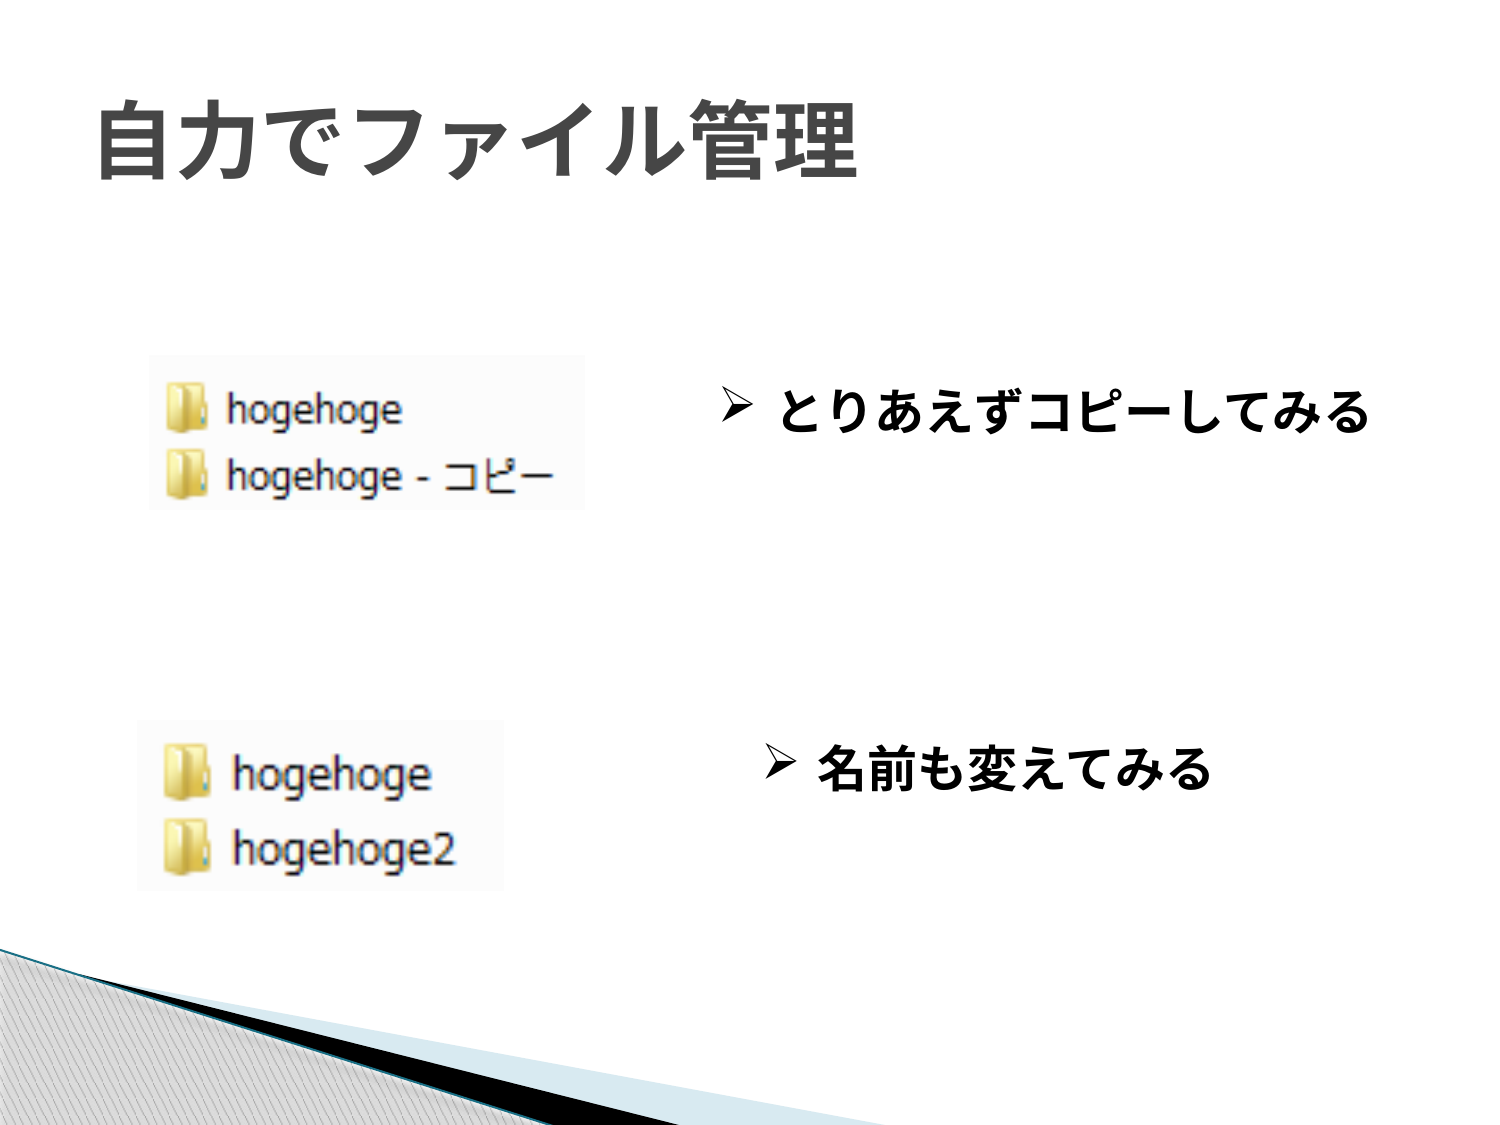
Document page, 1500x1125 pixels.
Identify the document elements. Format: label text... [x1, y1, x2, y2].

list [148, 355, 585, 510]
picture [137, 719, 505, 892]
text_box とりあえずコピーしてみる [703, 373, 1388, 449]
text_box 名前も変えてみる [746, 730, 1230, 806]
title 自力でファイル管理 [75, 45, 1425, 233]
